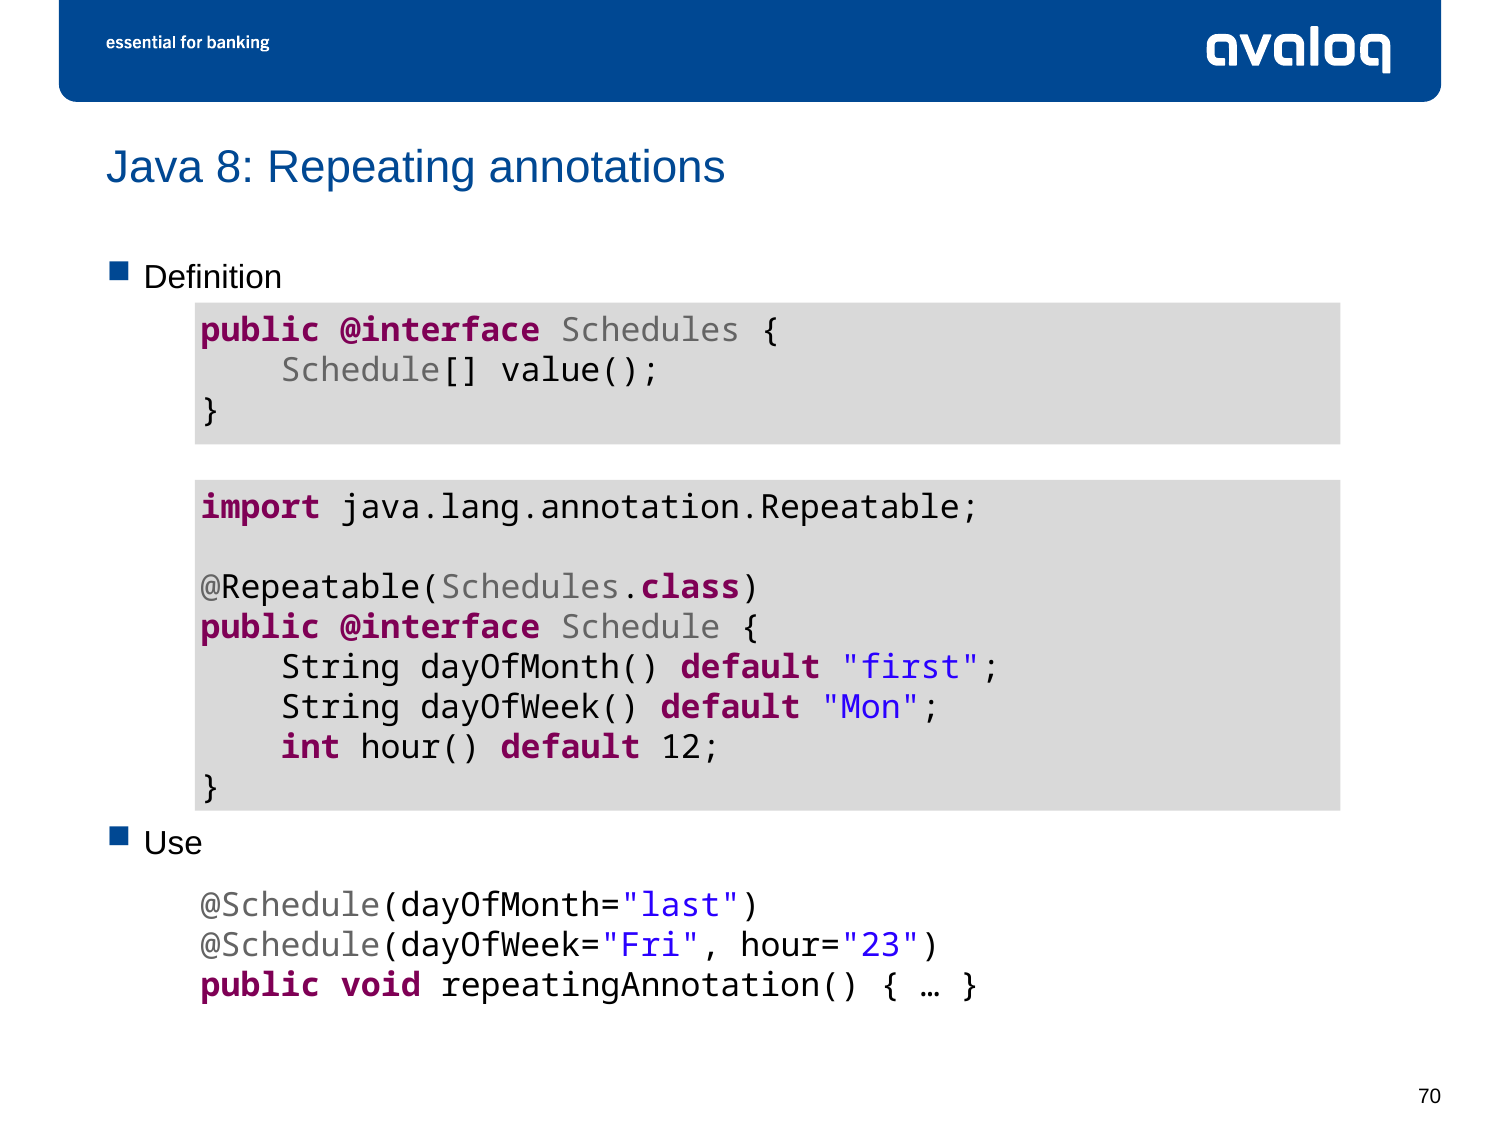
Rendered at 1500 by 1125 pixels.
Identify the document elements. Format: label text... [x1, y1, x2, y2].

text_box import java.lang.annotation.Repeatable; @Repeatable(Schedules.class) public @interface Schedule { String dayOfMonth() default "first"; String dayOfWeek() default "Mon"; int hour() default 12; } [194, 479, 1341, 811]
text_box @Schedule(dayOfMonth="last") @Schedule(dayOfWeek="Fri", hour="23") public void repeatingAnnotation() { … } [194, 876, 1292, 1125]
slide_number 70 [1292, 1082, 1442, 1112]
list Definition Use [105, 255, 1394, 1042]
title Java 8: Repeating annotations [105, 142, 1394, 215]
text_box public @interface Schedules { Schedule[] value(); } [194, 302, 1341, 445]
